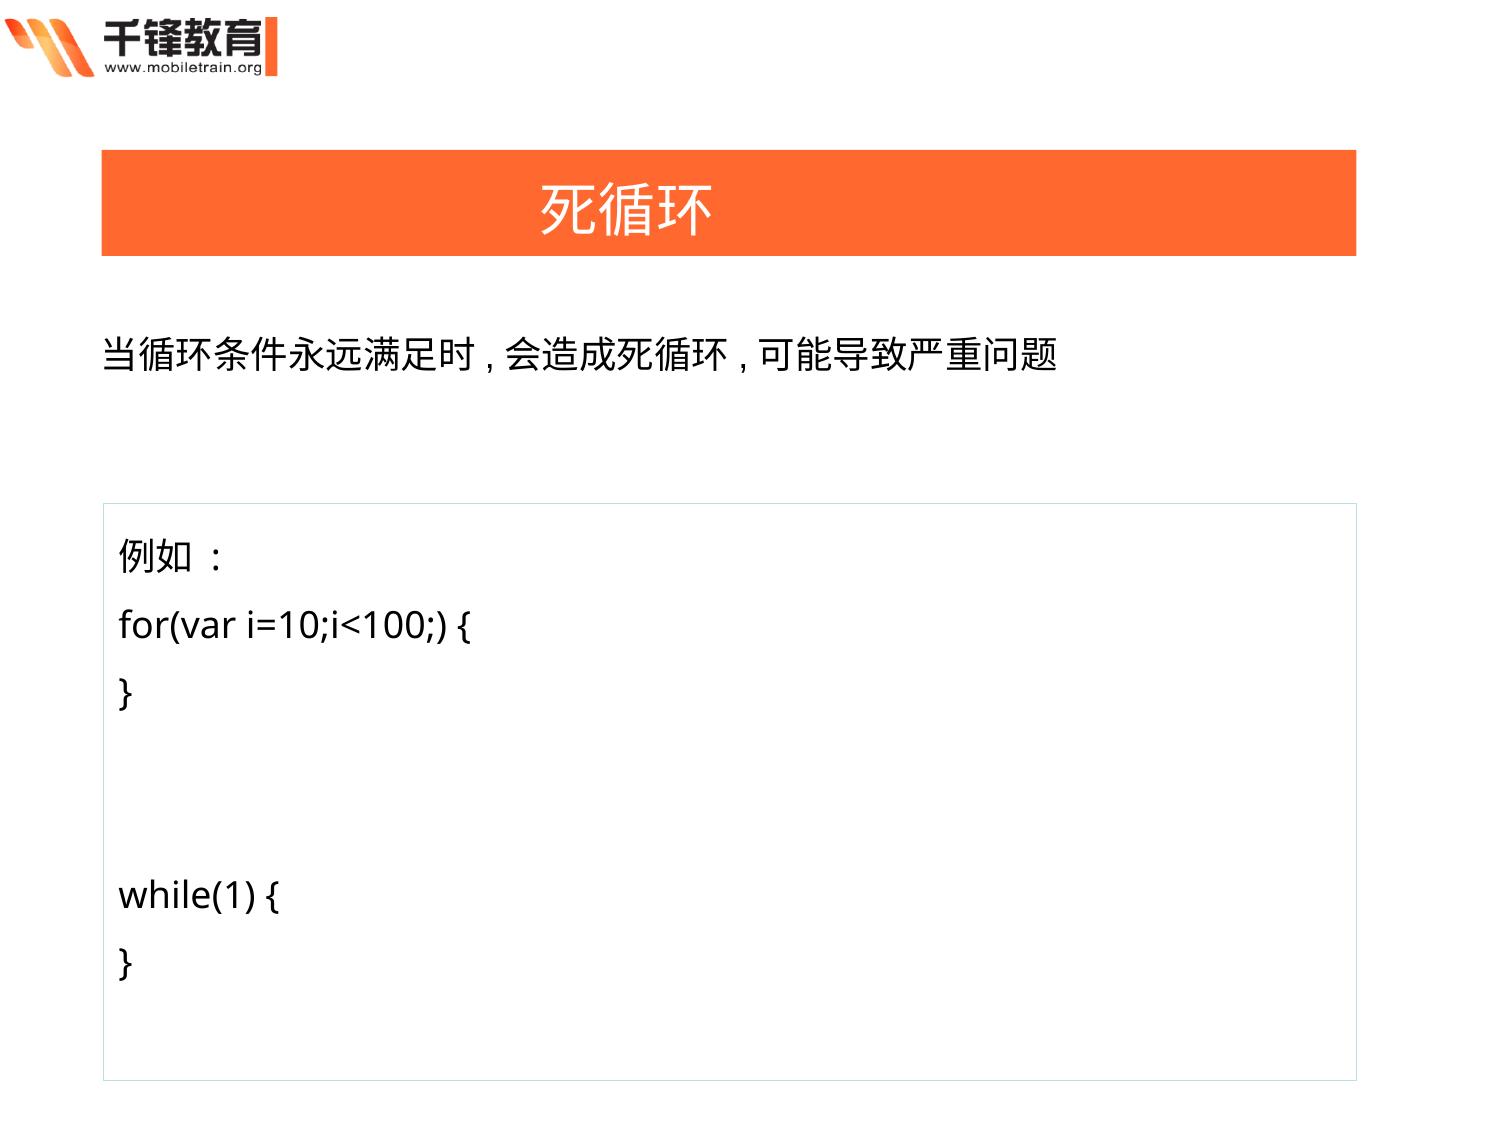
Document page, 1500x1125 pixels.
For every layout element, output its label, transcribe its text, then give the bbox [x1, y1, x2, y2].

picture [3, 18, 261, 79]
text_box 当循环条件永远满足时,会造成死循环,可能导致严重问题 [85, 323, 1073, 384]
text_box 例如 : for(var i=10;i<100;) { } while(1) { } [103, 503, 1357, 1081]
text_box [101, 149, 1357, 257]
